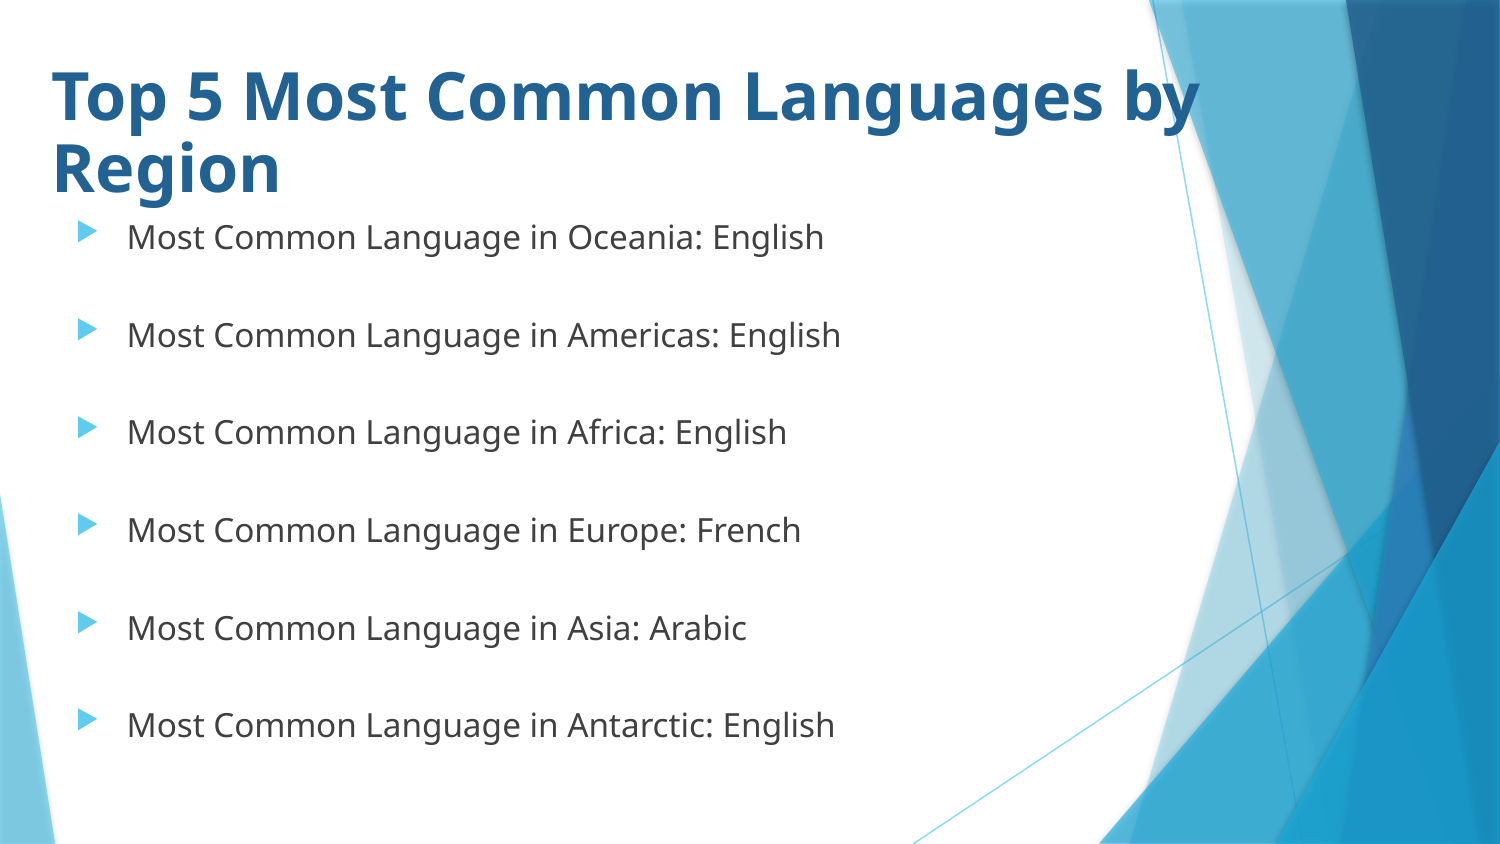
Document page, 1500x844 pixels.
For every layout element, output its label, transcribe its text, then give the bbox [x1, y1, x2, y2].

text_box Top 5 Most Common Languages by Region Most Common Language in Oceania: English Most Common Language in Americas: English Most Common Language in Africa: English Most Common Language in Europe: French Most Common Language in Asia: Arabic Most Common Language in Antarctic: English [36, 55, 1371, 751]
